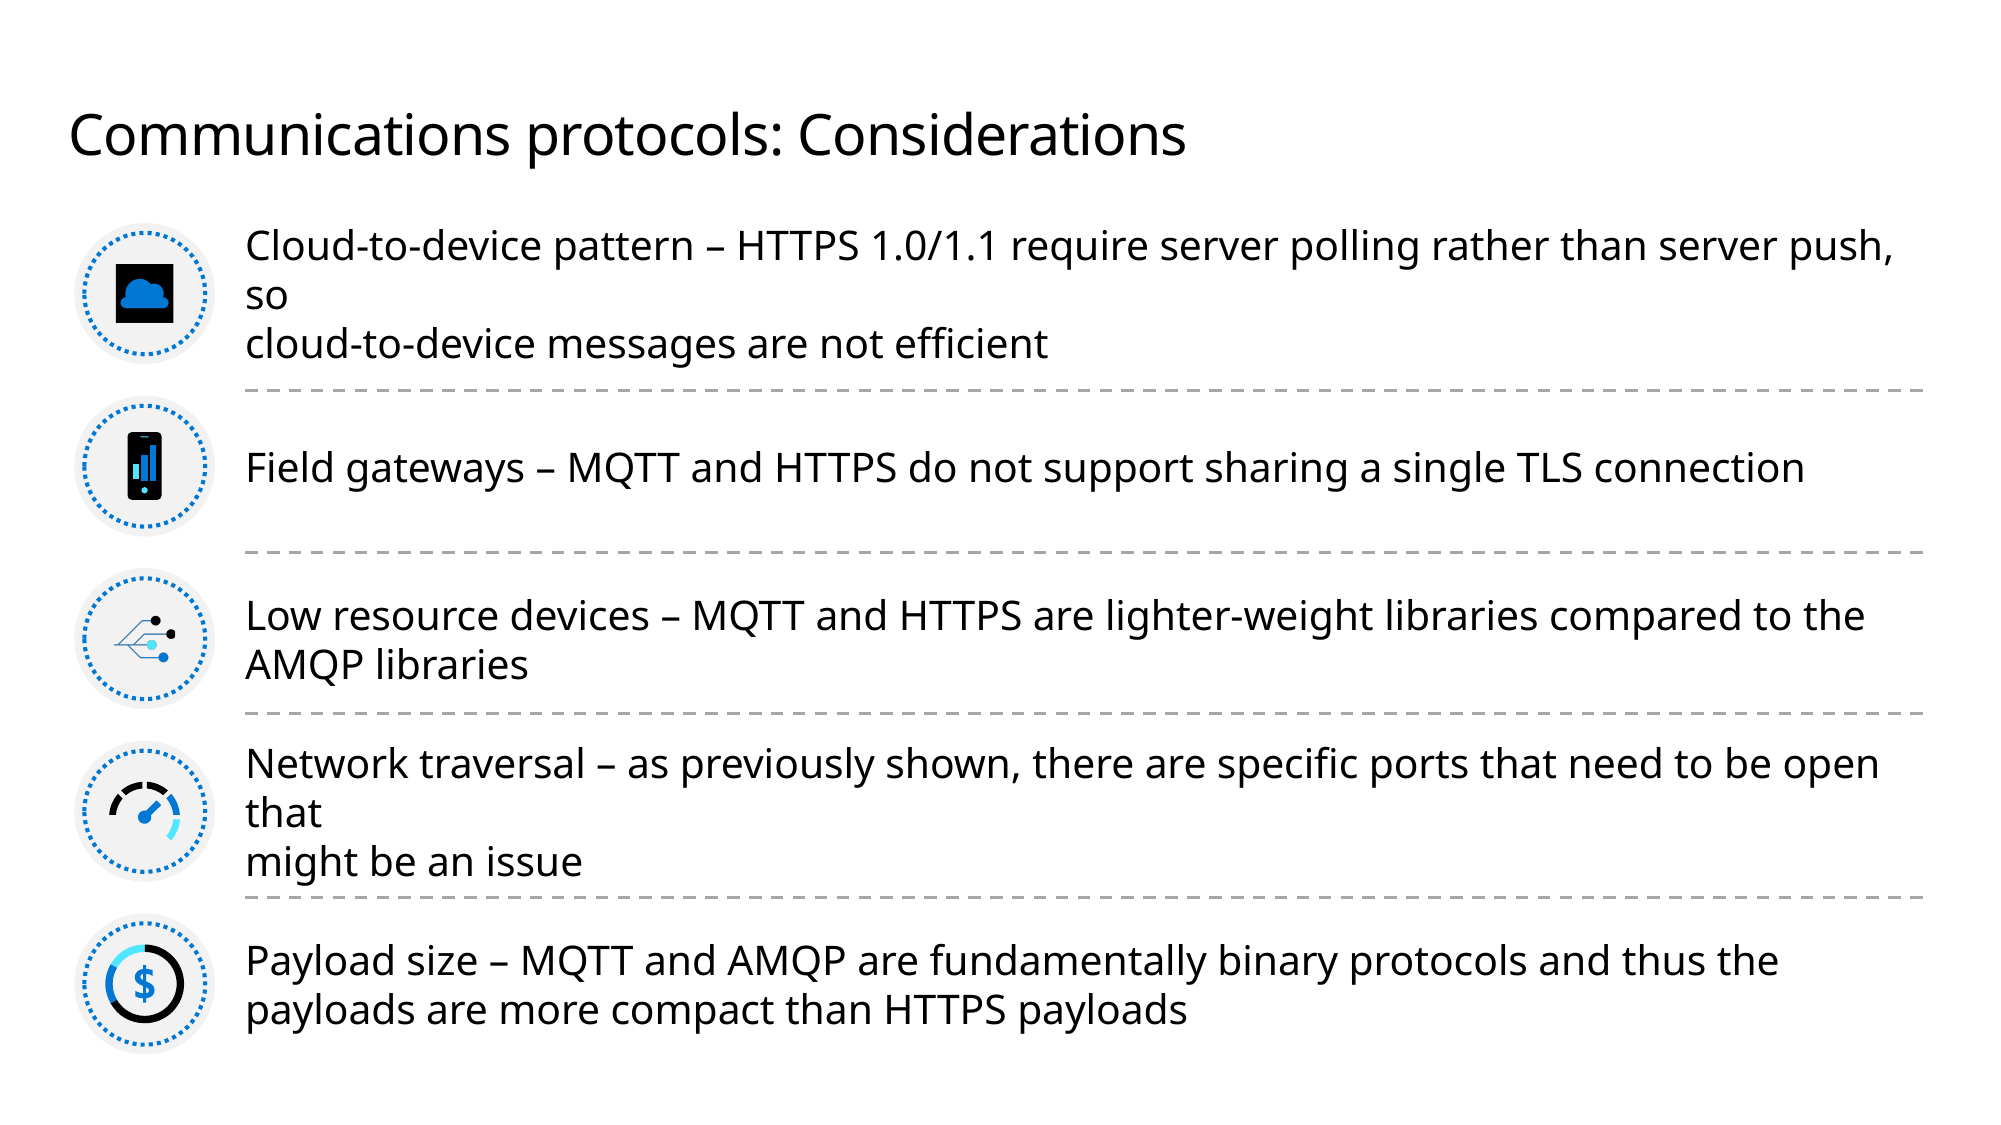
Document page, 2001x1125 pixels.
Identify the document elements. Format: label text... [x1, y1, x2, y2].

picture [73, 222, 216, 364]
picture [73, 912, 216, 1055]
text_box Cloud-to-device pattern – HTTPS 1.0/1.1 require server polling rather than server push, so cloud-to-device messages are not efficient [245, 219, 1932, 367]
title Communications protocols: Considerations [68, 101, 1930, 168]
picture [73, 740, 216, 882]
text_box Field gateways – MQTT and HTTPS do not support sharing a single TLS connection [245, 441, 1932, 491]
picture [73, 395, 216, 537]
text_box Network traversal – as previously shown, there are specific ports that need to be open that might be an issue [245, 737, 1932, 885]
text_box Low resource devices – MQTT and HTTPS are lighter-weight libraries compared to the AMQP libraries [245, 589, 1932, 688]
picture [73, 567, 216, 710]
text_box Payload size – MQTT and AMQP are fundamentally binary protocols and thus the payloads are more compact than HTTPS payloads [245, 934, 1932, 1033]
